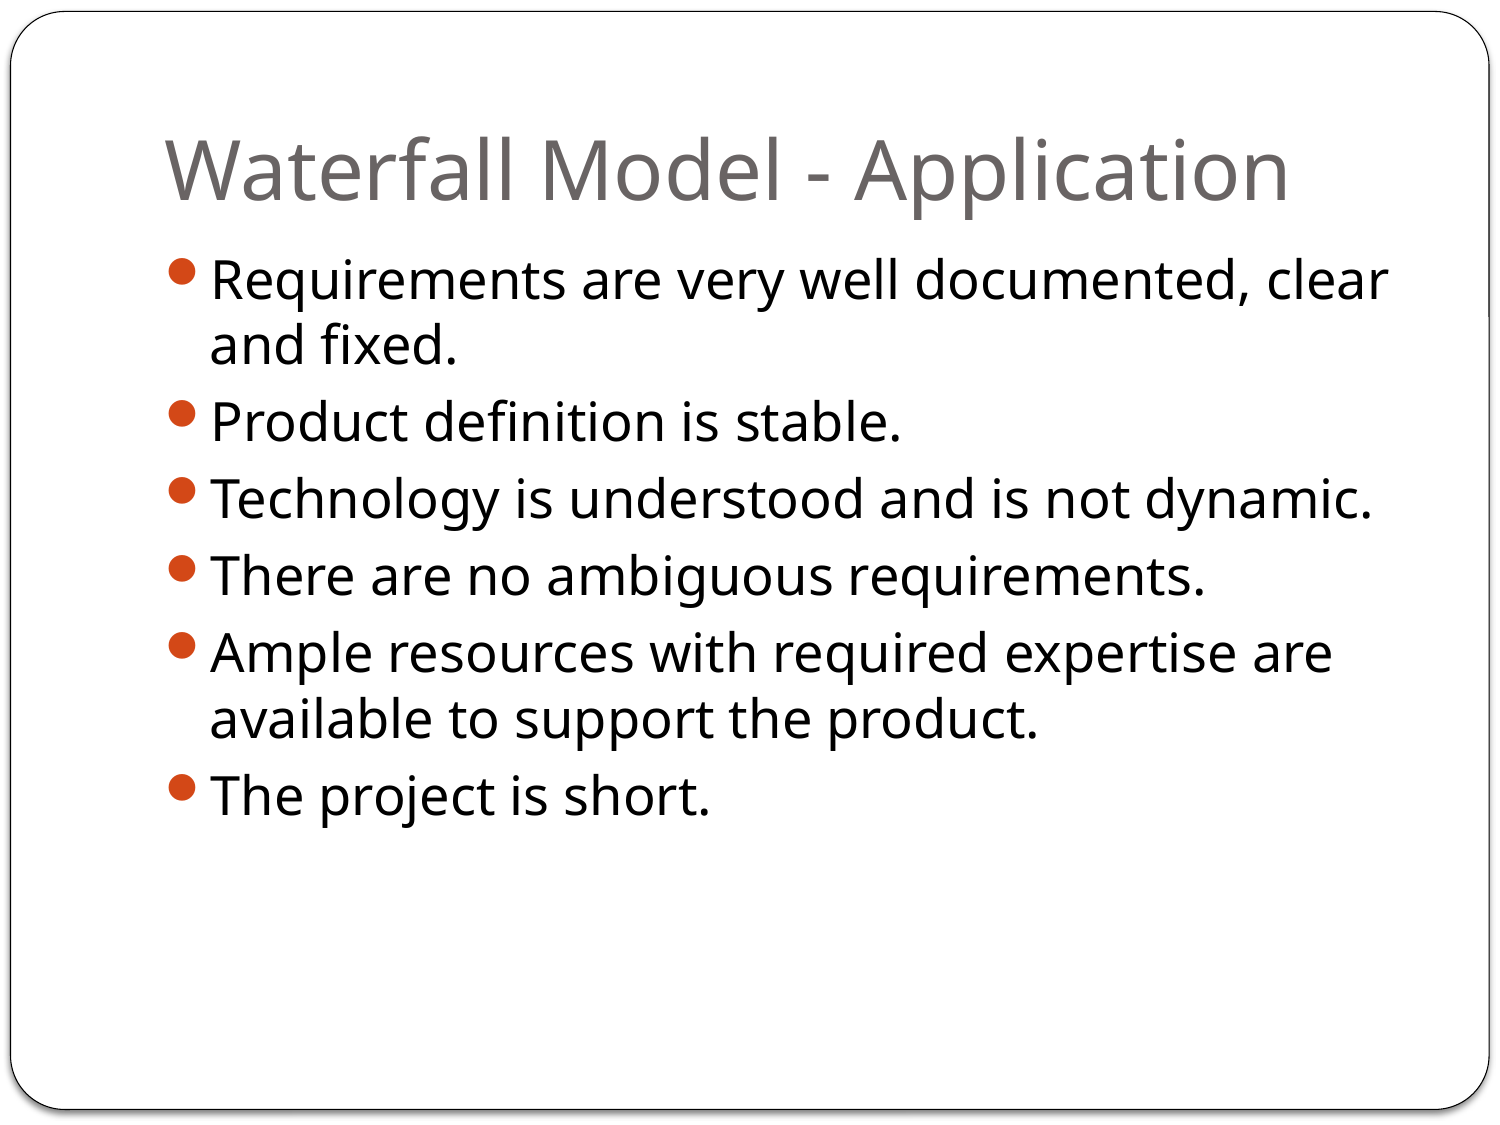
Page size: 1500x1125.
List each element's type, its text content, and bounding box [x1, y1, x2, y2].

title Waterfall Model - Application [150, 45, 1425, 233]
list Requirements are very well documented, clear and fixed. Product definition is stable. Technology is understood and is not dynamic. There are no ambiguous requirements. Ample resources with required expertise are available to support the product. The project is short. [150, 237, 1425, 988]
